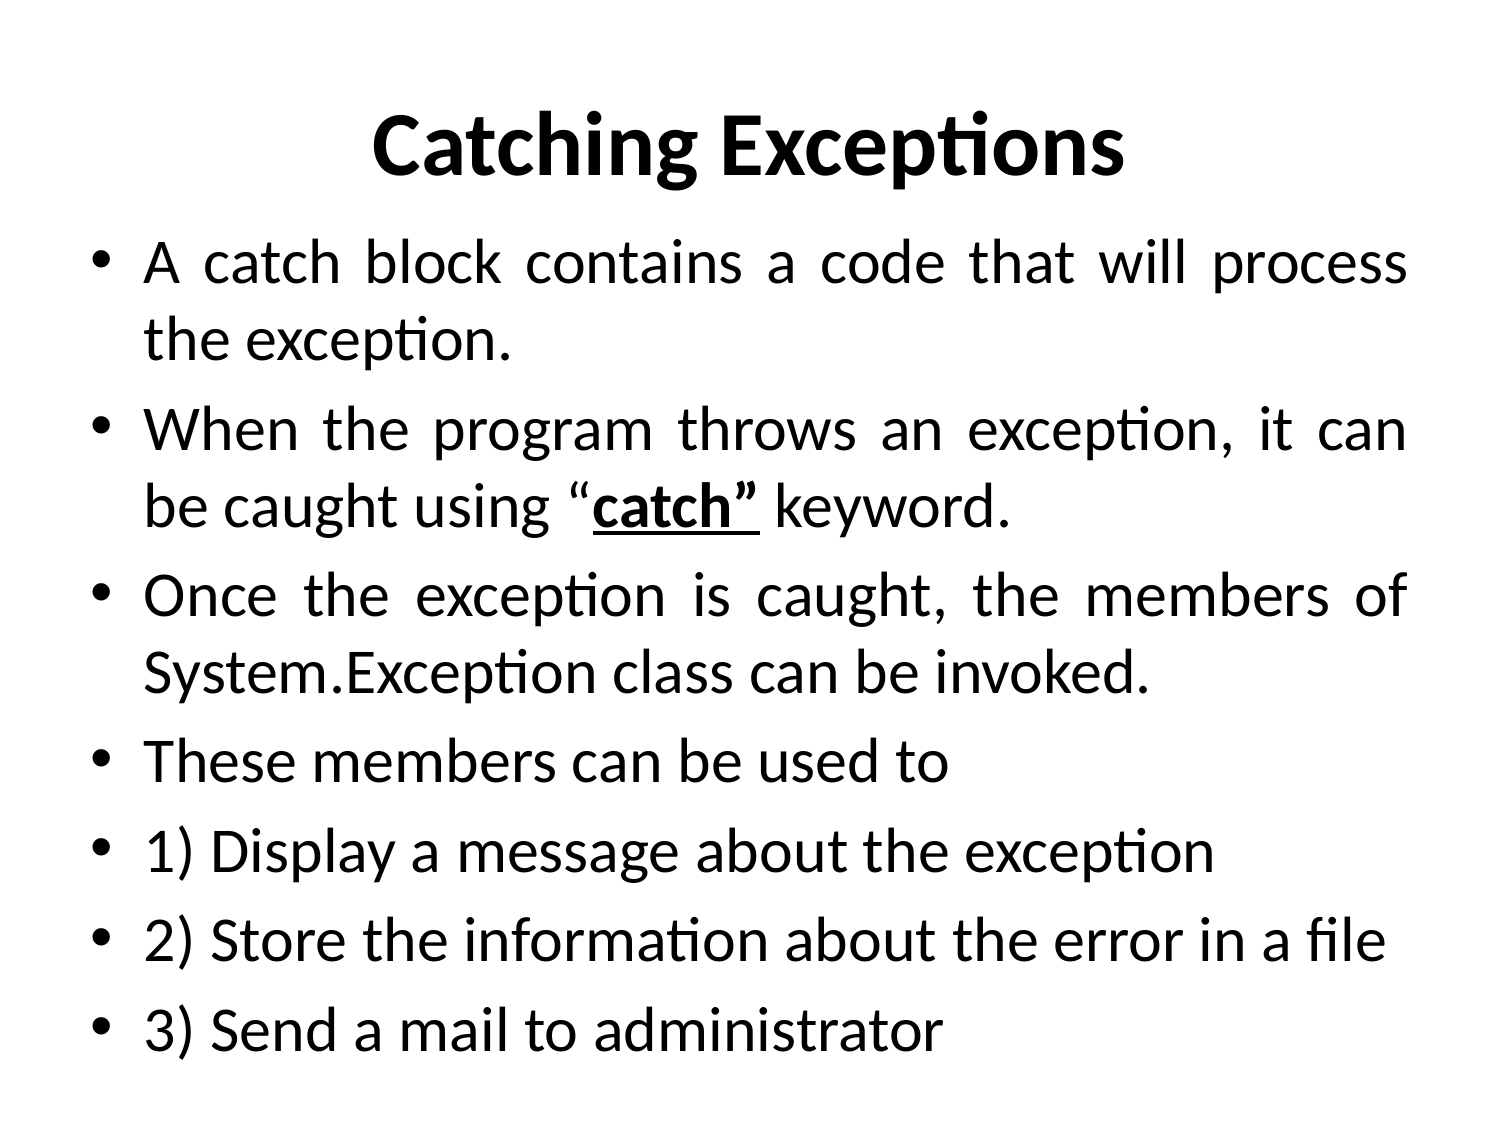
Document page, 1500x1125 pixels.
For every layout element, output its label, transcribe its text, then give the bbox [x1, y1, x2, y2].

title Catching Exceptions [75, 45, 1425, 212]
list A catch block contains a code that will process the exception. When the program throws an exception, it can be caught using “catch” keyword. Once the exception is caught, the members of System.Exception class can be invoked. These members can be used to 1) Display a message about the exception 2) Store the information about the error in a file 3) Send a mail to administrator [75, 212, 1425, 1125]
